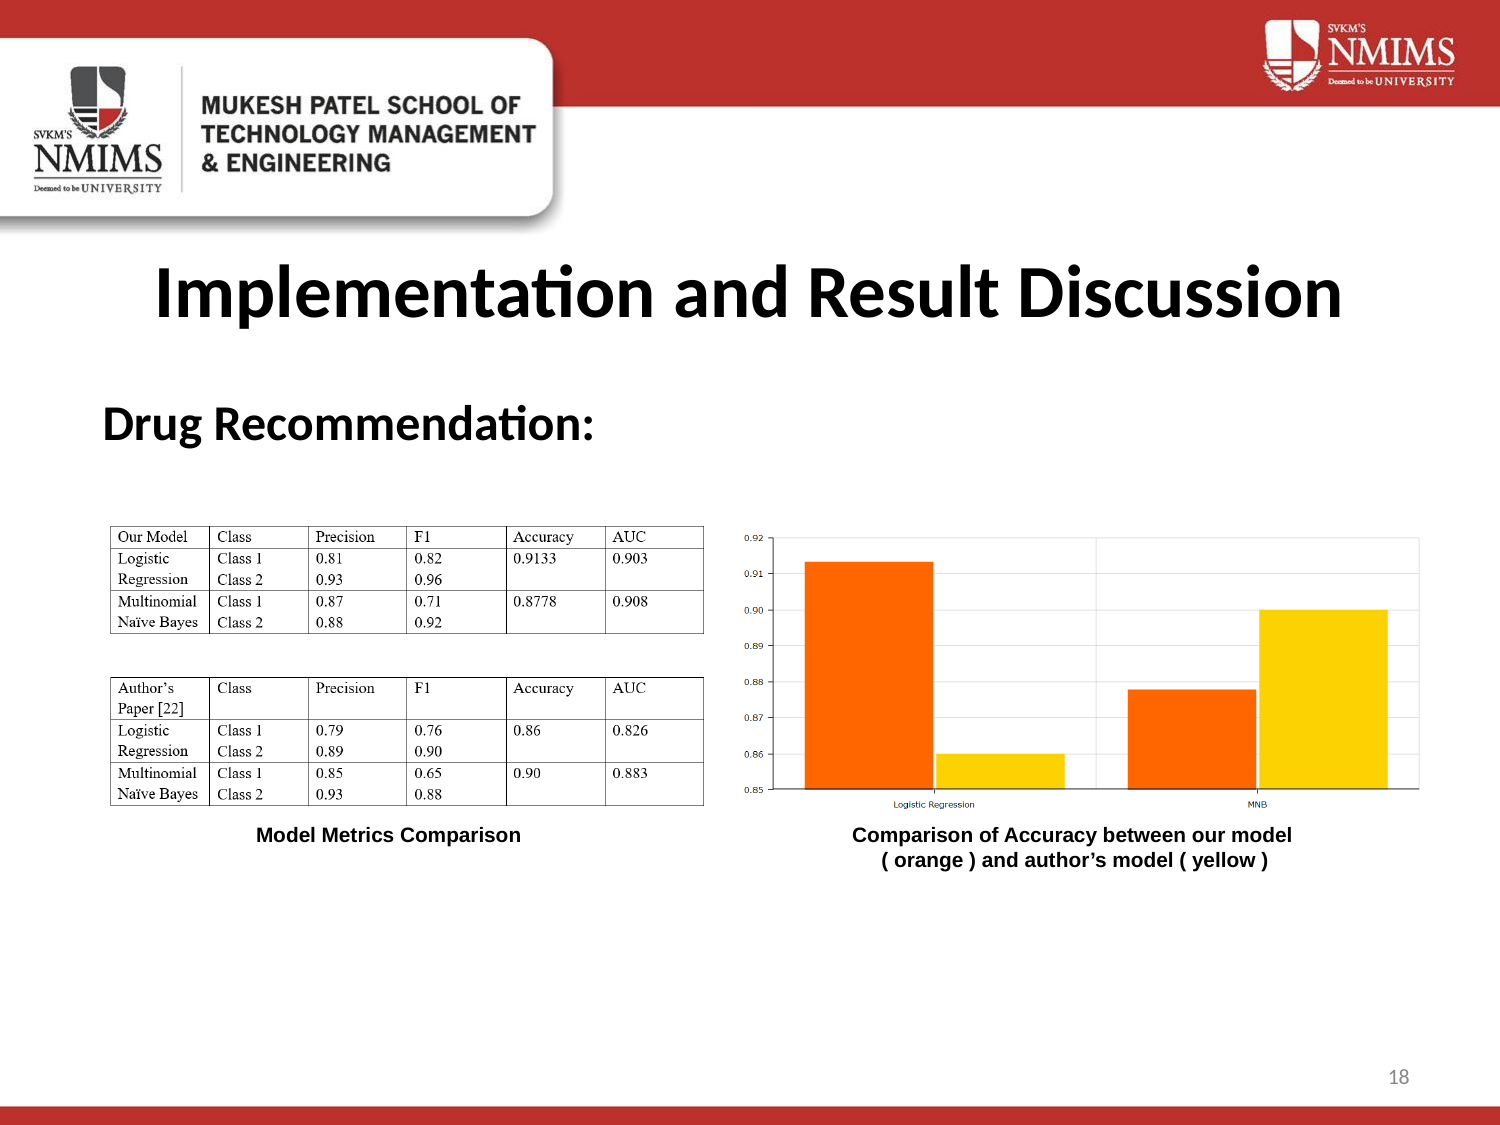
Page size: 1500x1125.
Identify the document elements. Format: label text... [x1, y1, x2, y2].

list Drug Recommendation: [75, 375, 1425, 1043]
text_box Comparison of Accuracy between our model ( orange ) and author’s model ( yellow ) [799, 823, 1351, 879]
picture [0, 0, 1500, 1125]
slide_number 18 [1074, 1045, 1425, 1106]
title Implementation and Result Discussion [75, 212, 1425, 363]
text_box Model Metrics Comparison [241, 814, 770, 854]
